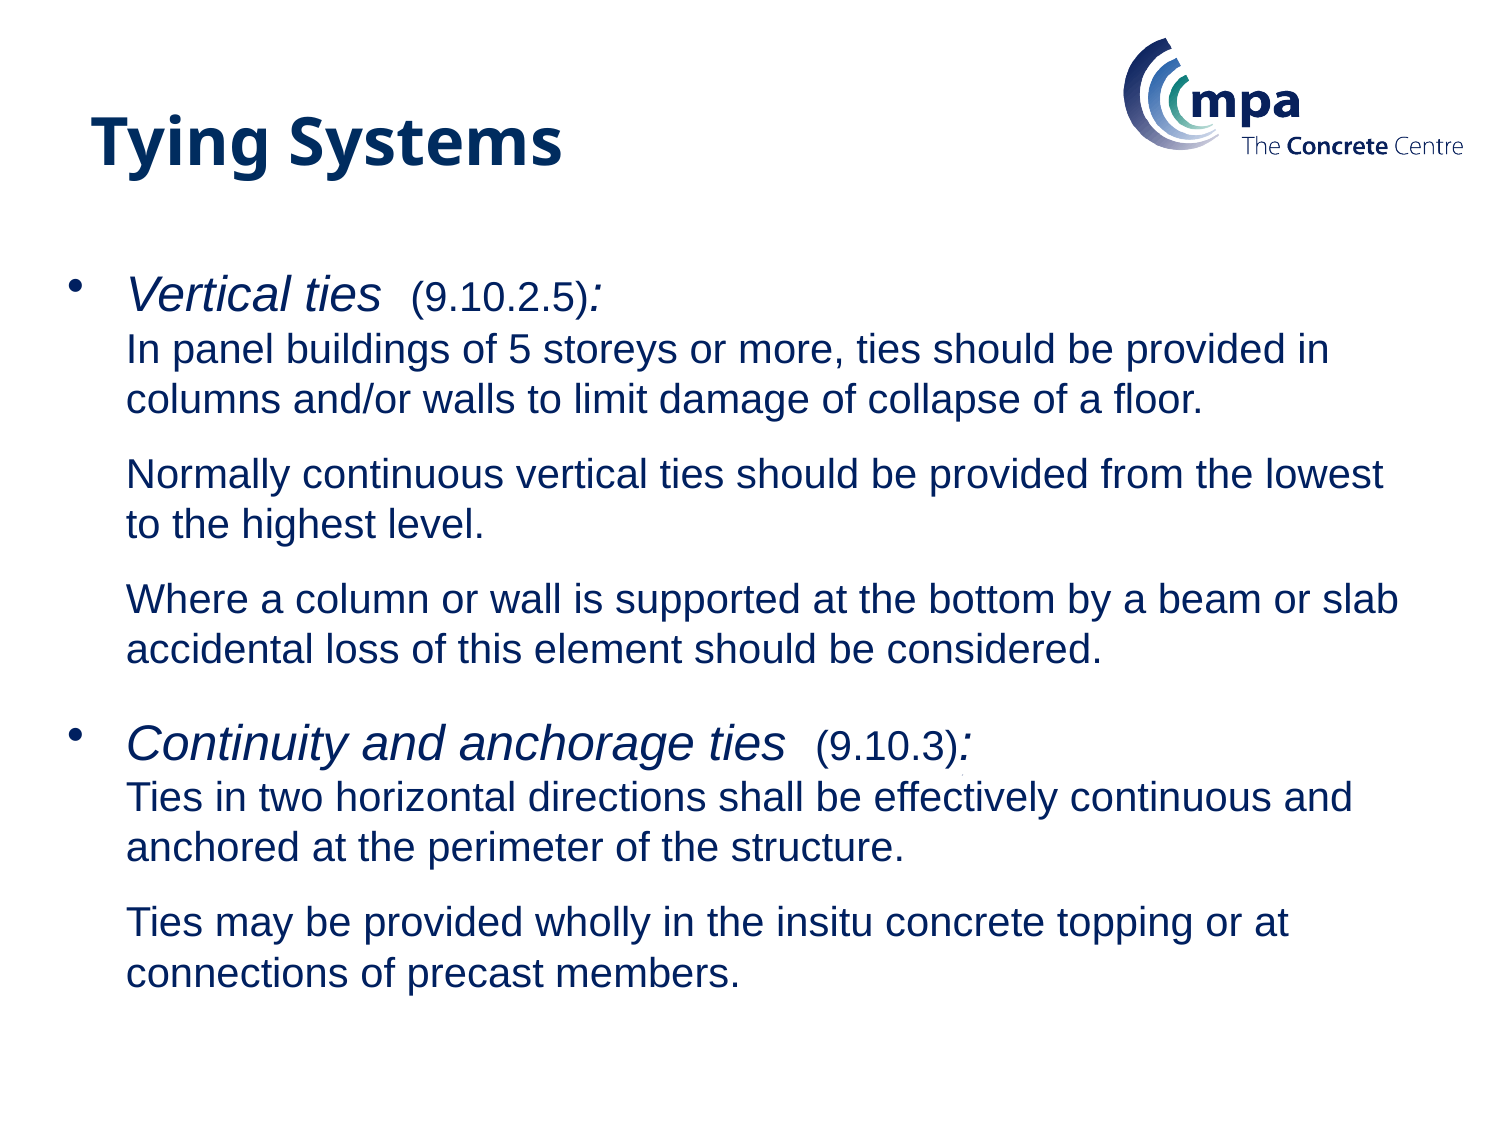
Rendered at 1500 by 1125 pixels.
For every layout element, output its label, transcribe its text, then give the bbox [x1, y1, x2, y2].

title Tying Systems [75, 45, 1425, 233]
text_box Vertical ties (9.10.2.5): In panel buildings of 5 storeys or more, ties should be provided in columns and/or walls to limit damage of collapse of a floor. Normally continuous vertical ties should be provided from the lowest to the highest level. Where a column or wall is supported at the bottom by a beam or slab accidental loss of this element should be considered. [53, 254, 1424, 679]
text_box Continuity and anchorage ties (9.10.3): Ties in two horizontal directions shall be effectively continuous and anchored at the perimeter of the structure. Ties may be provided wholly in the insitu concrete topping or at connections of precast members. [53, 702, 1424, 1003]
picture [1123, 37, 1463, 155]
